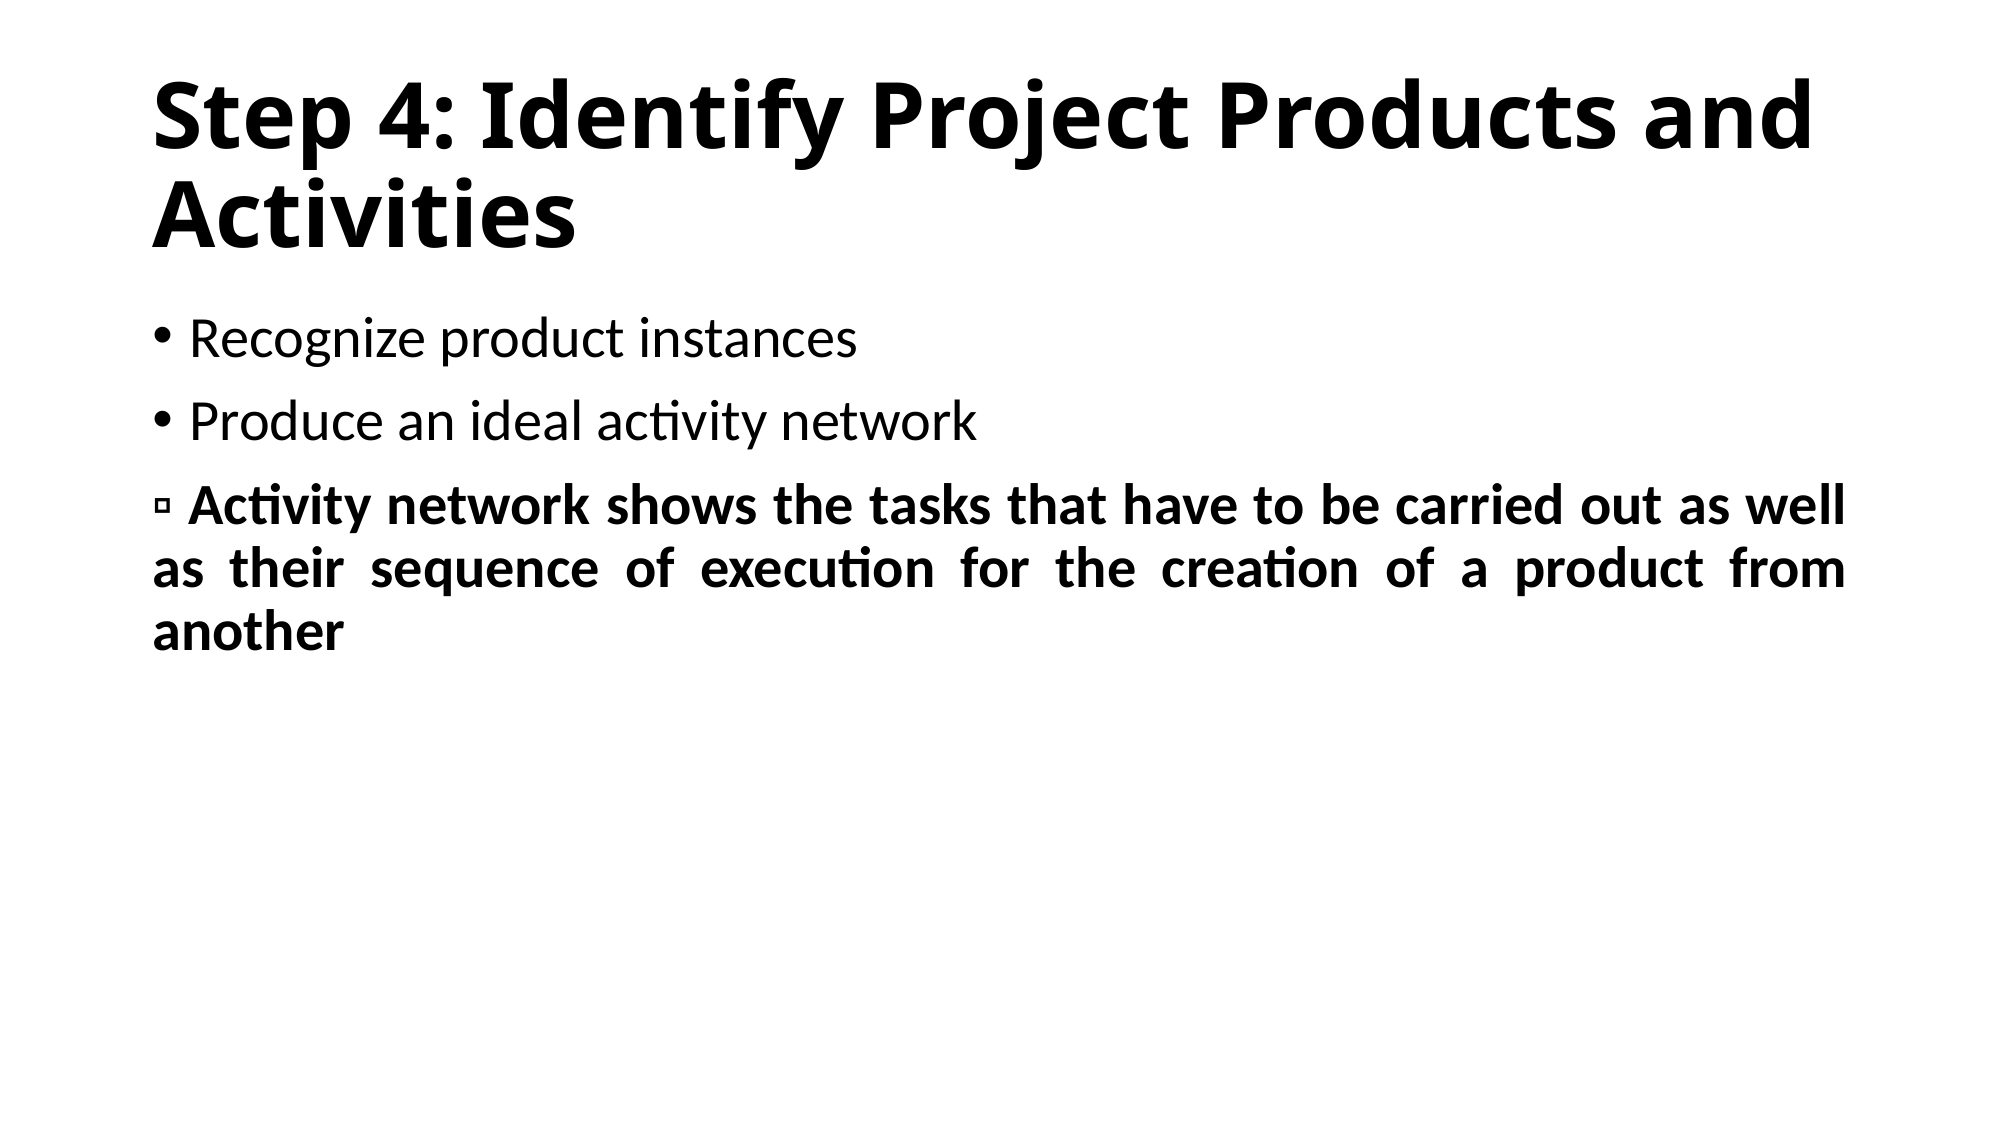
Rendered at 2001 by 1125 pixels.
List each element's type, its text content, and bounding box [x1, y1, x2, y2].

list Recognize product instances Produce an ideal activity network ▫ Activity network shows the tasks that have to be carried out as well as their sequence of execution for the creation of a product from another [137, 299, 1863, 1014]
title Step 4: Identify Project Products and Activities [137, 59, 1863, 278]
